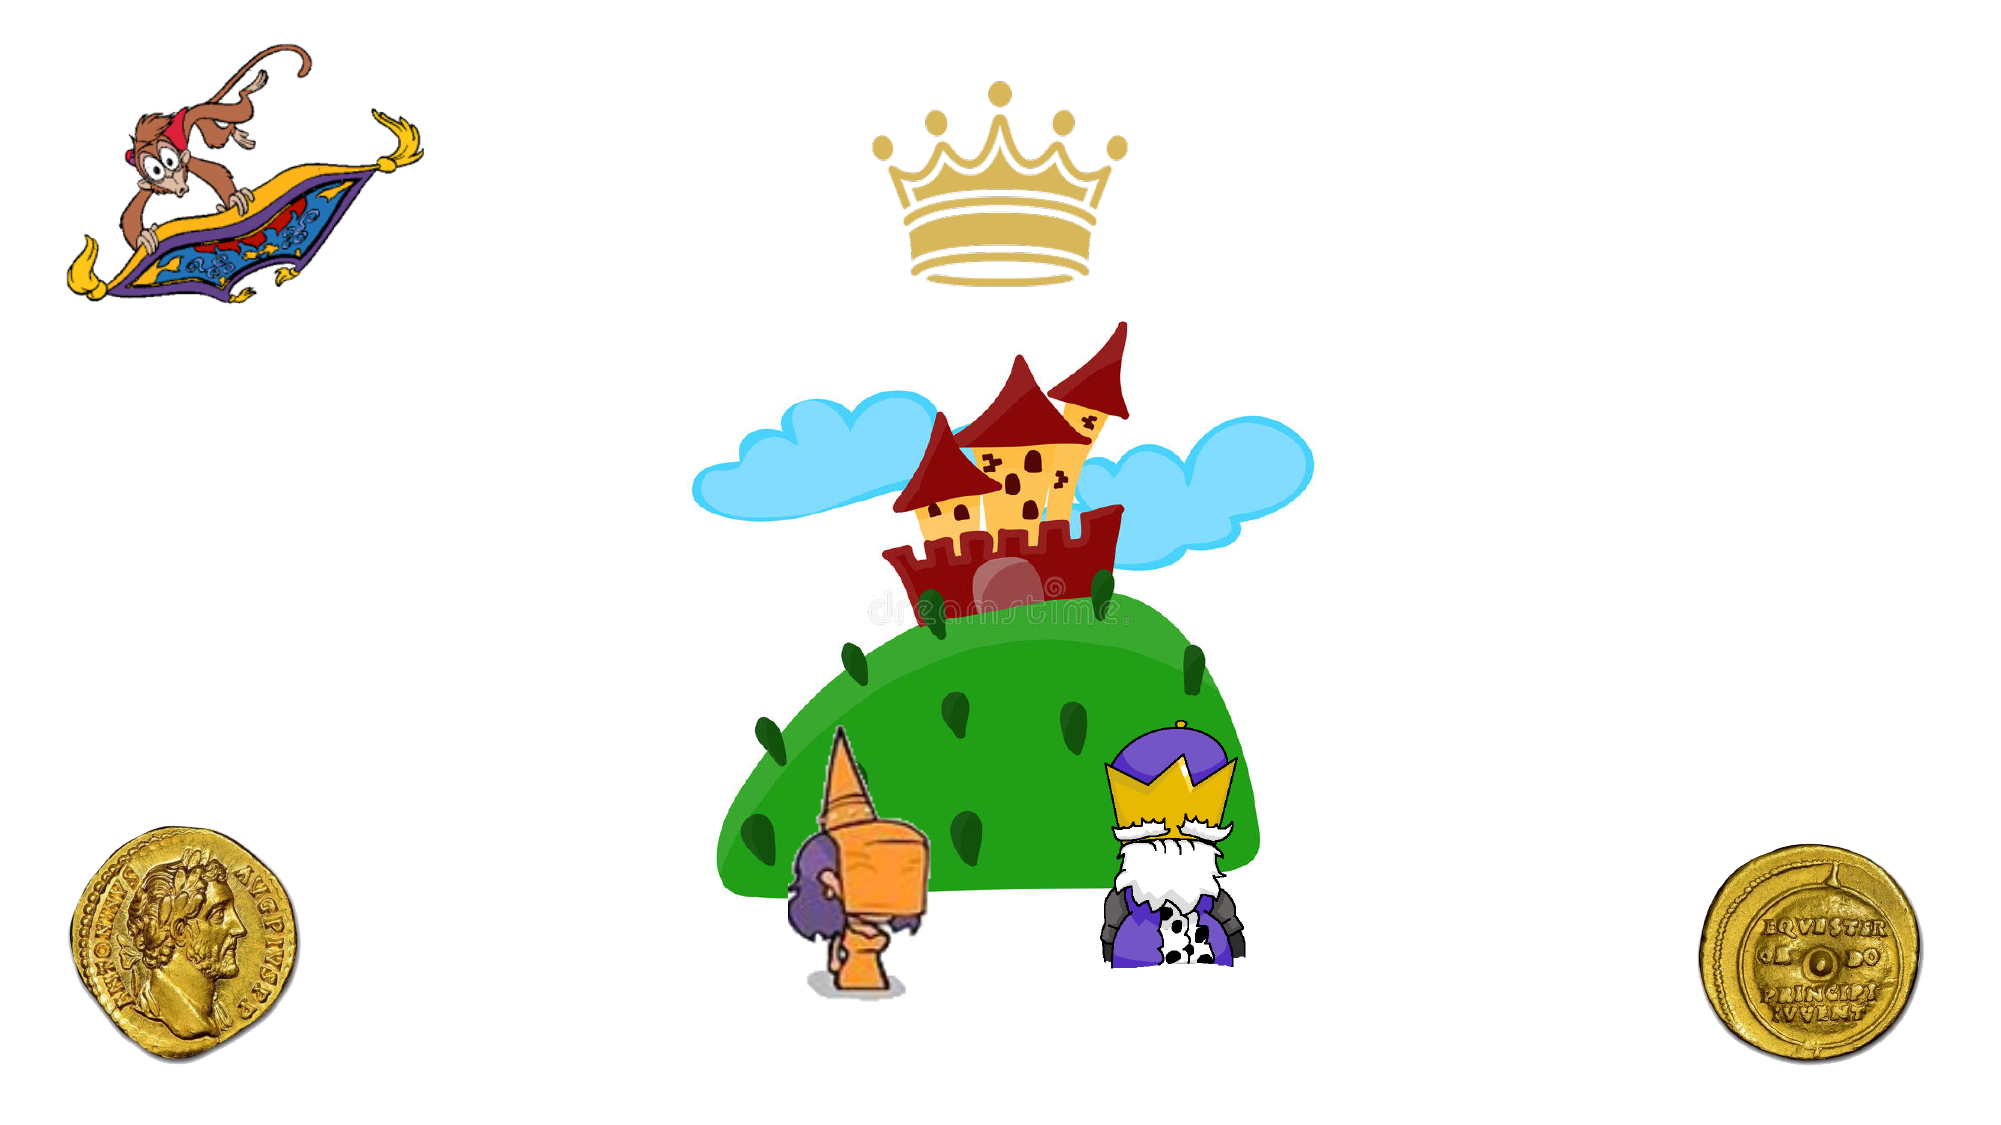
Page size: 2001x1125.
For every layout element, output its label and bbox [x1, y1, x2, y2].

picture [1689, 840, 1932, 1069]
picture [58, 28, 430, 312]
picture [659, 56, 1341, 1018]
picture [58, 812, 318, 1070]
